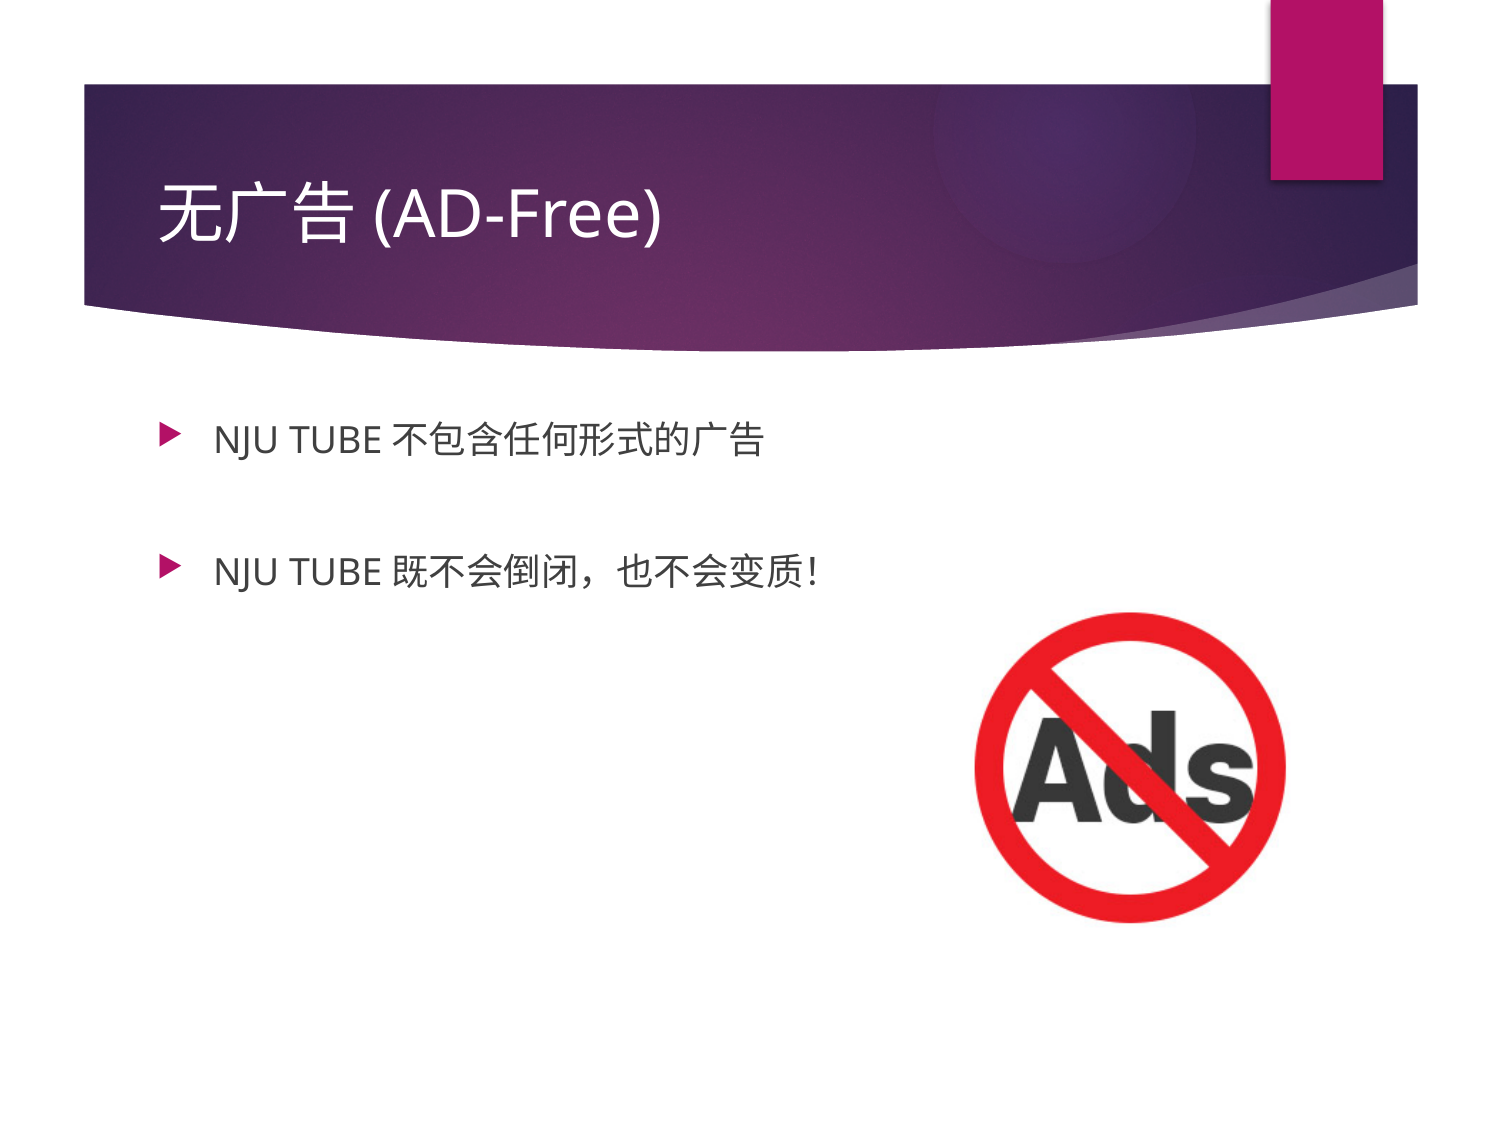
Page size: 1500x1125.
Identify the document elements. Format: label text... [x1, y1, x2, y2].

title 无广告(AD-Free) [142, 152, 1183, 269]
list NJU TUBE不包含任何形式的广告 NJU TUBE既不会倒闭，也不会变质！ [141, 408, 1183, 988]
picture [845, 482, 1416, 1054]
